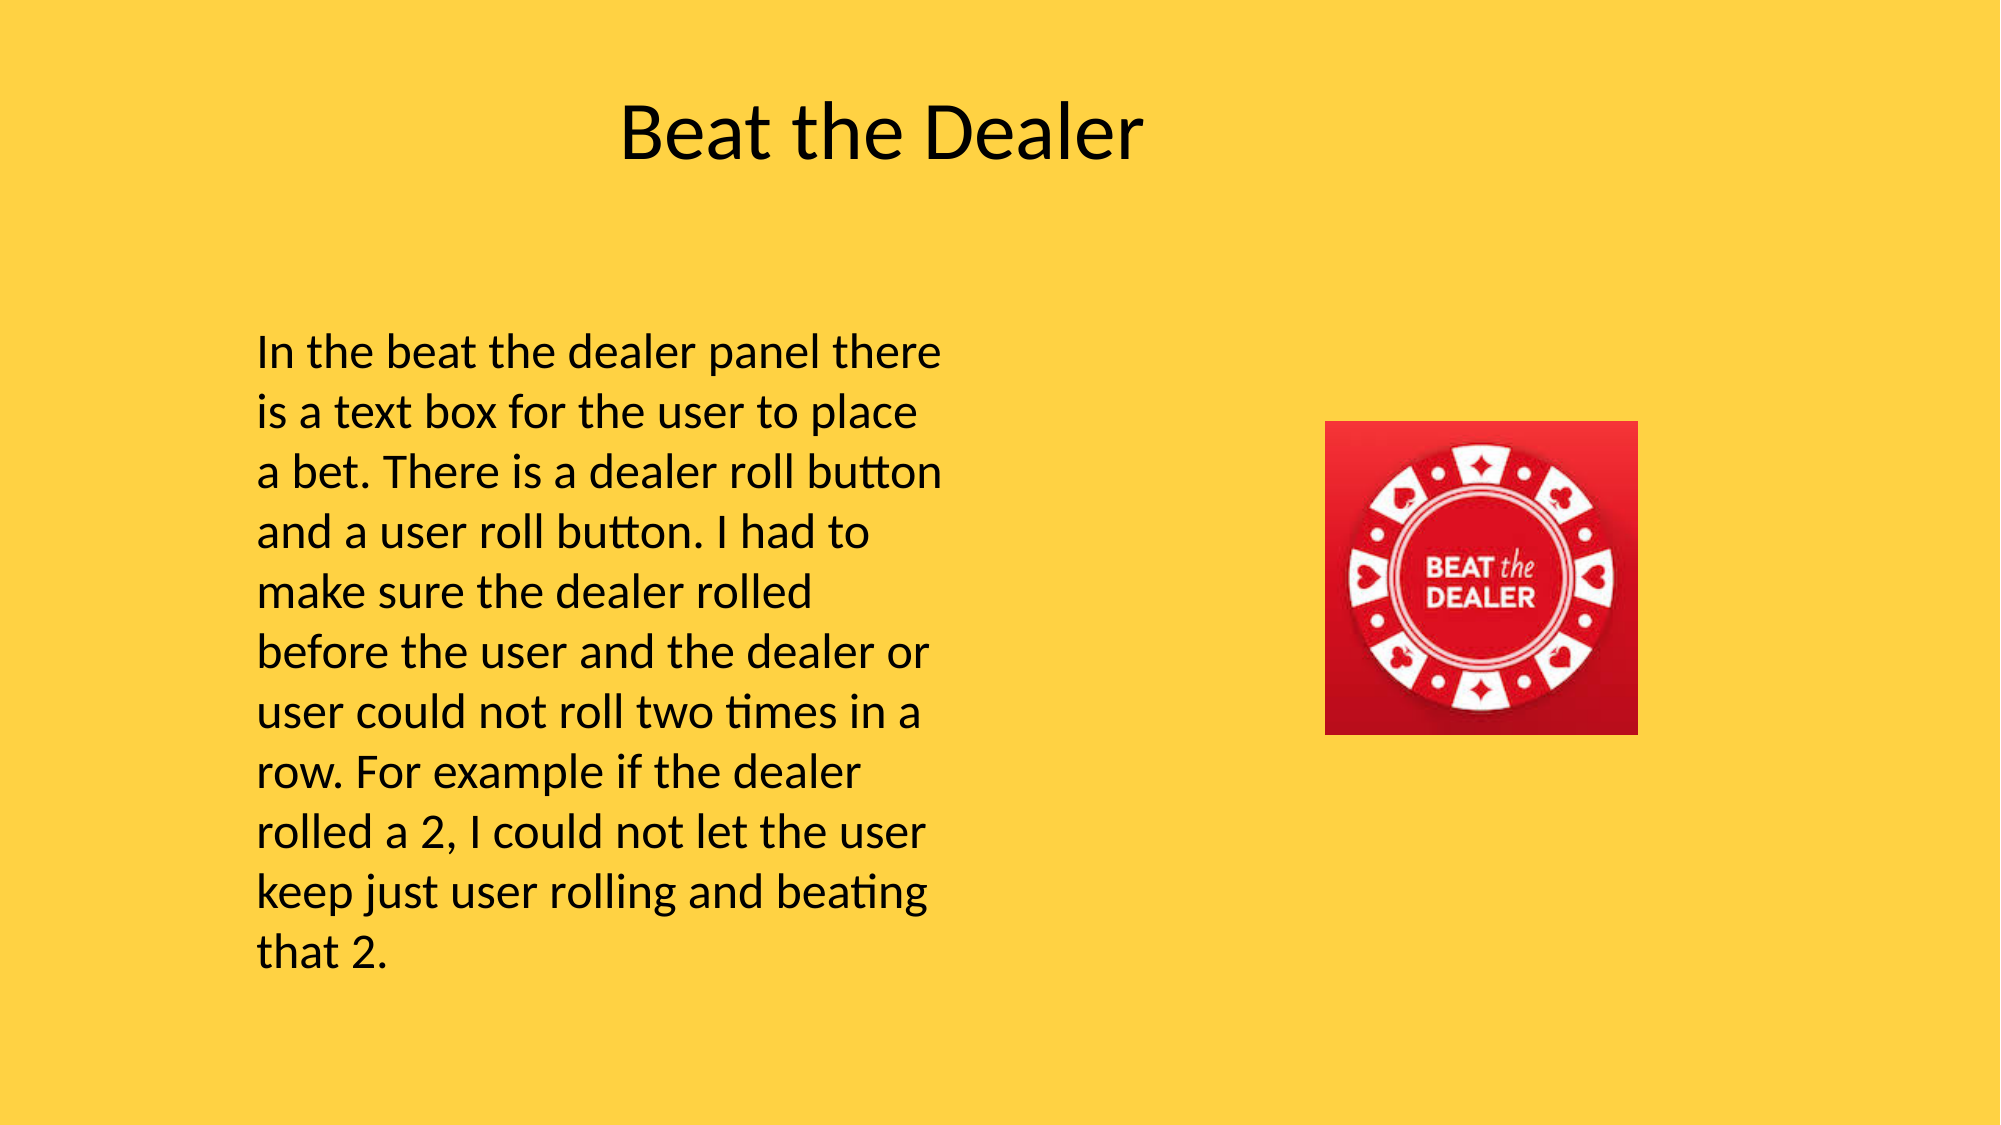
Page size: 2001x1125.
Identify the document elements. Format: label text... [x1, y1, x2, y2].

text_box In the beat the dealer panel there is a text box for the user to place a bet. There is a dealer roll button and a user roll button. I had to make sure the dealer rolled before the user and the dealer or user could not roll two times in a row. For example if the dealer rolled a 2, I could not let the user keep just user rolling and beating that 2. [241, 311, 968, 986]
picture [1324, 421, 1638, 735]
text_box Beat the Dealer [604, 69, 1944, 184]
